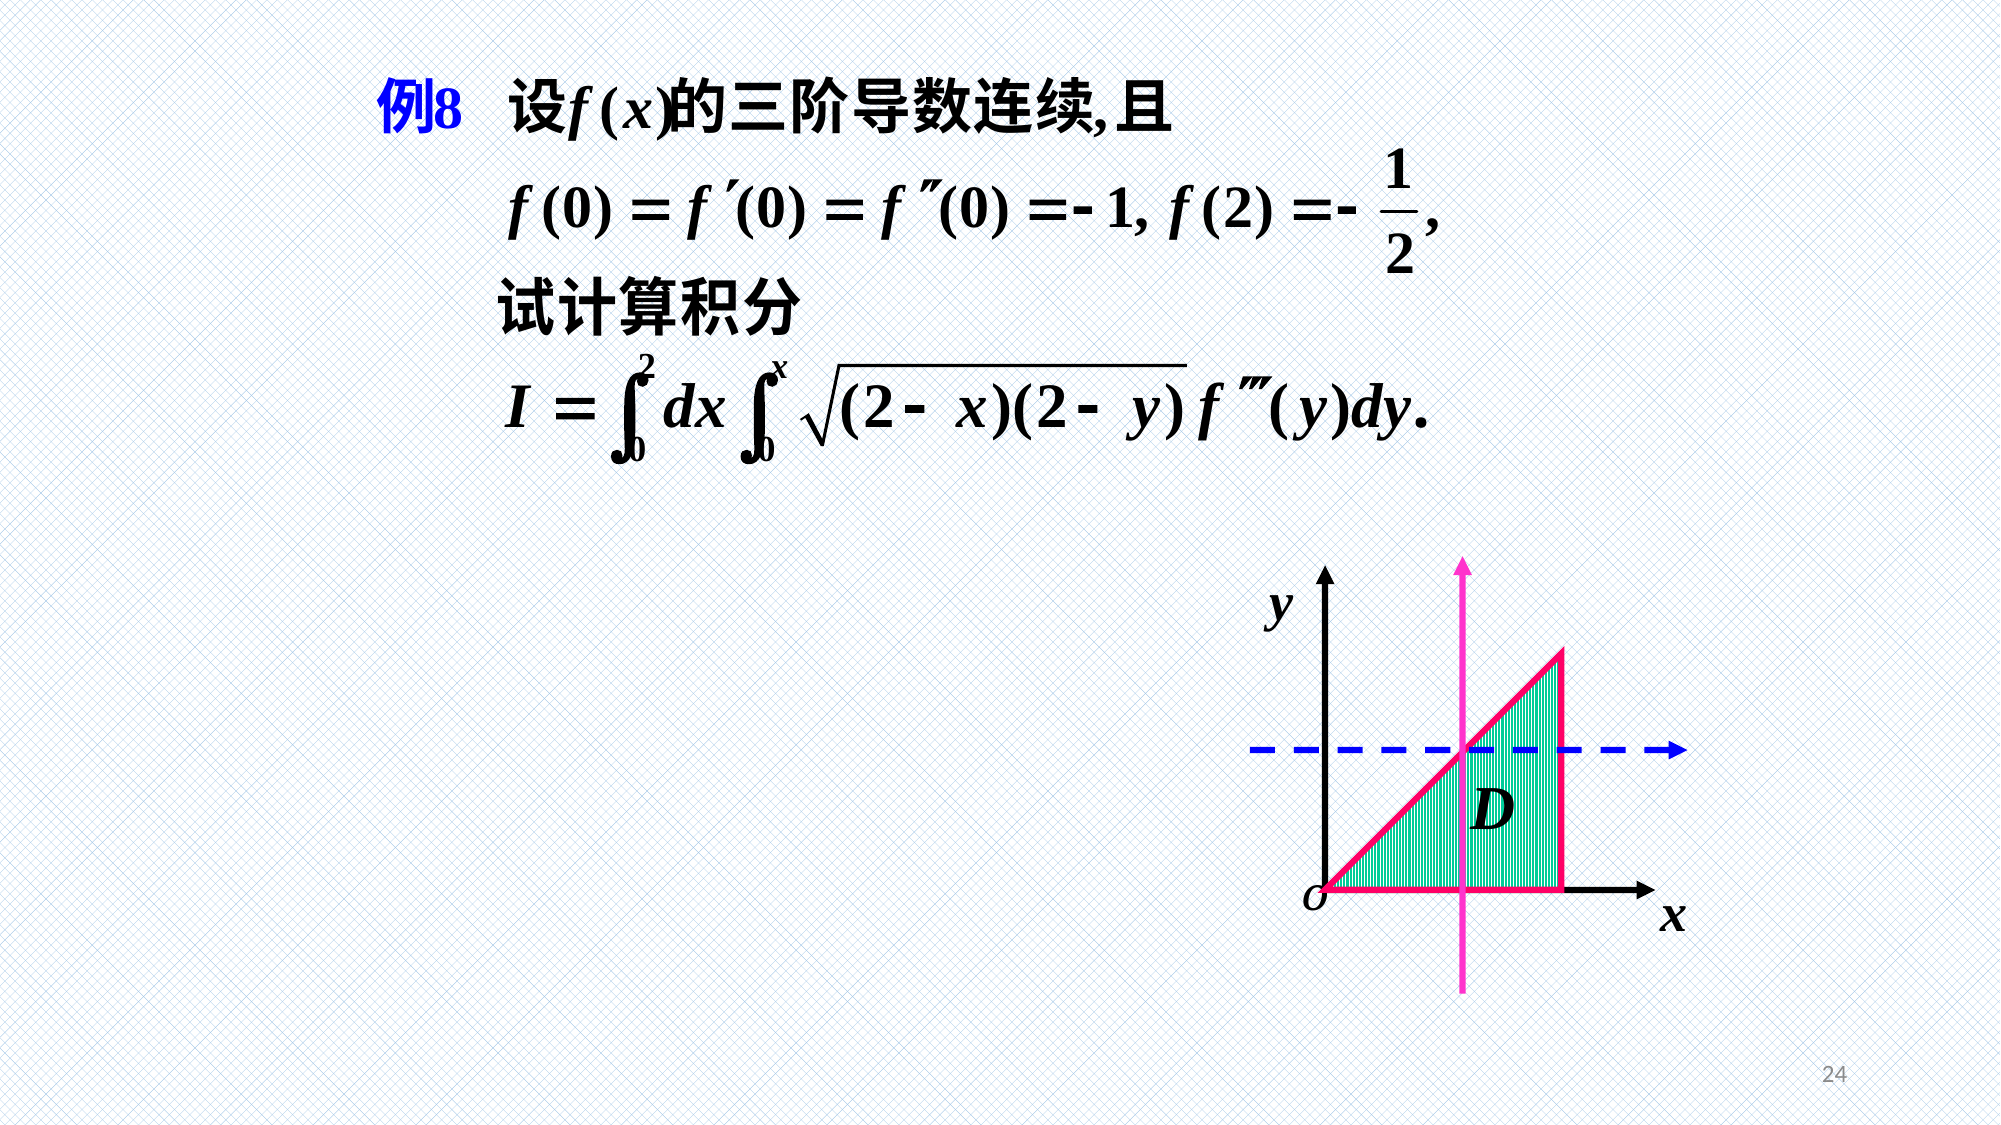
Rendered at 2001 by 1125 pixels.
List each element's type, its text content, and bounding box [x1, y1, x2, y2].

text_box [492, 337, 1437, 475]
slide_number 24 [1412, 1042, 1863, 1103]
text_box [369, 68, 1185, 154]
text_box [487, 127, 1453, 288]
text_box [487, 267, 808, 348]
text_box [1254, 559, 1706, 950]
